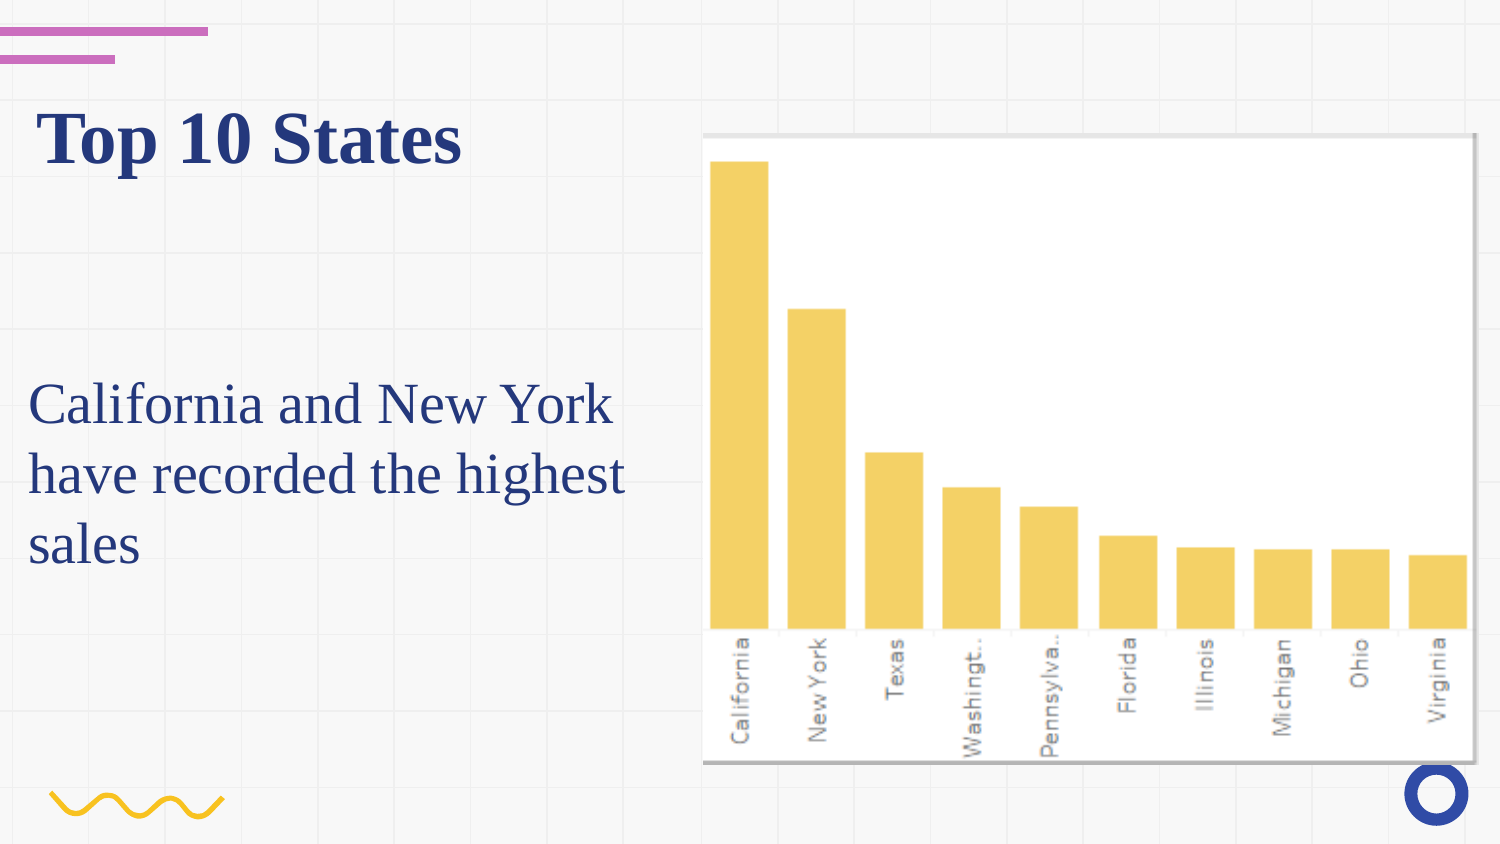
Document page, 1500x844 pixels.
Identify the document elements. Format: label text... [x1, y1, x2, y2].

text_box California and New York have recorded the highest sales [13, 357, 697, 583]
picture [702, 133, 1479, 765]
title Top 10 States [21, 73, 1287, 168]
